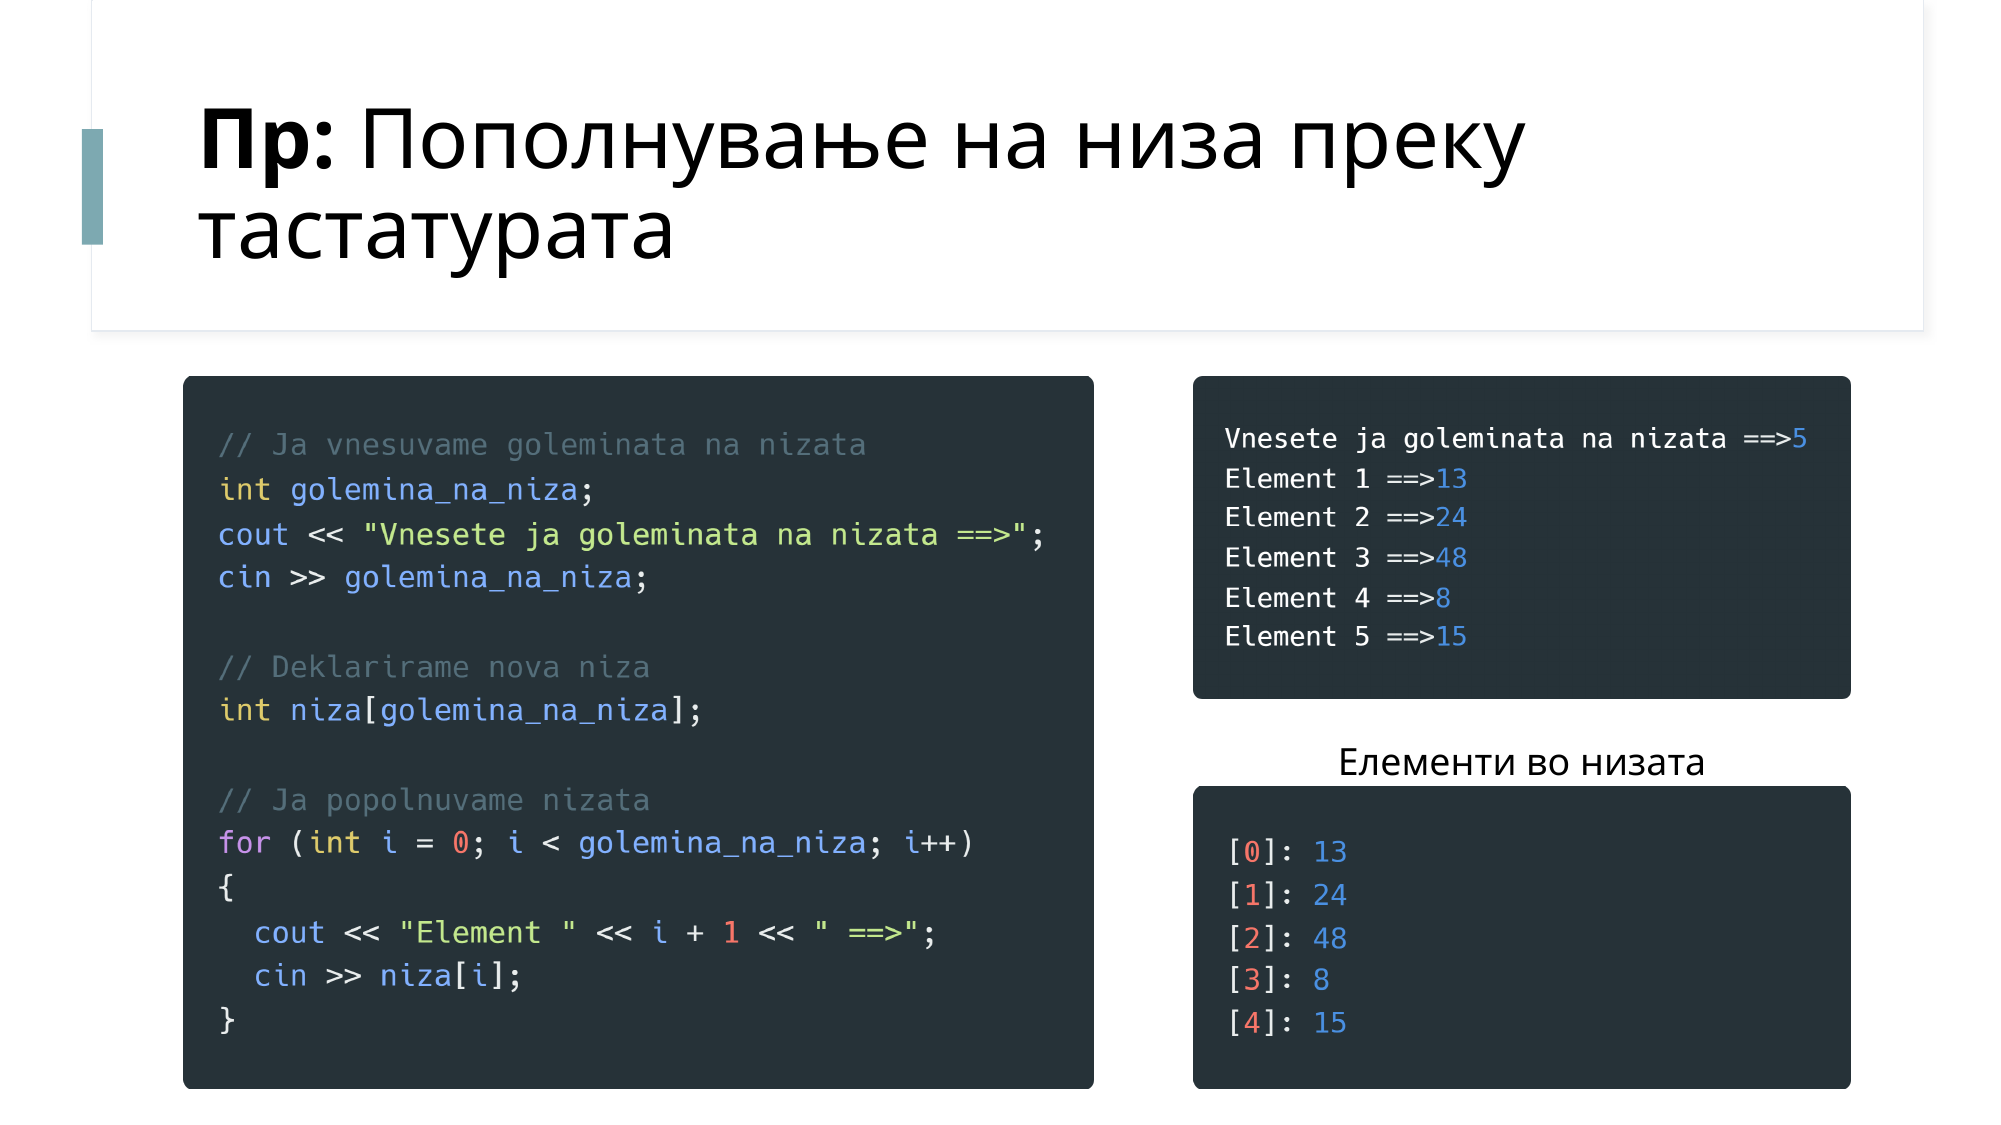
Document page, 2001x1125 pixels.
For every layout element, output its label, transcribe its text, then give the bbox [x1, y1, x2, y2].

picture [1193, 376, 1851, 700]
picture [1193, 786, 1851, 1089]
title Пр: Пополнување на низа преку тастатурата [183, 90, 1851, 284]
text_box Елементи во низата [1323, 731, 1722, 786]
picture [182, 376, 1095, 1089]
